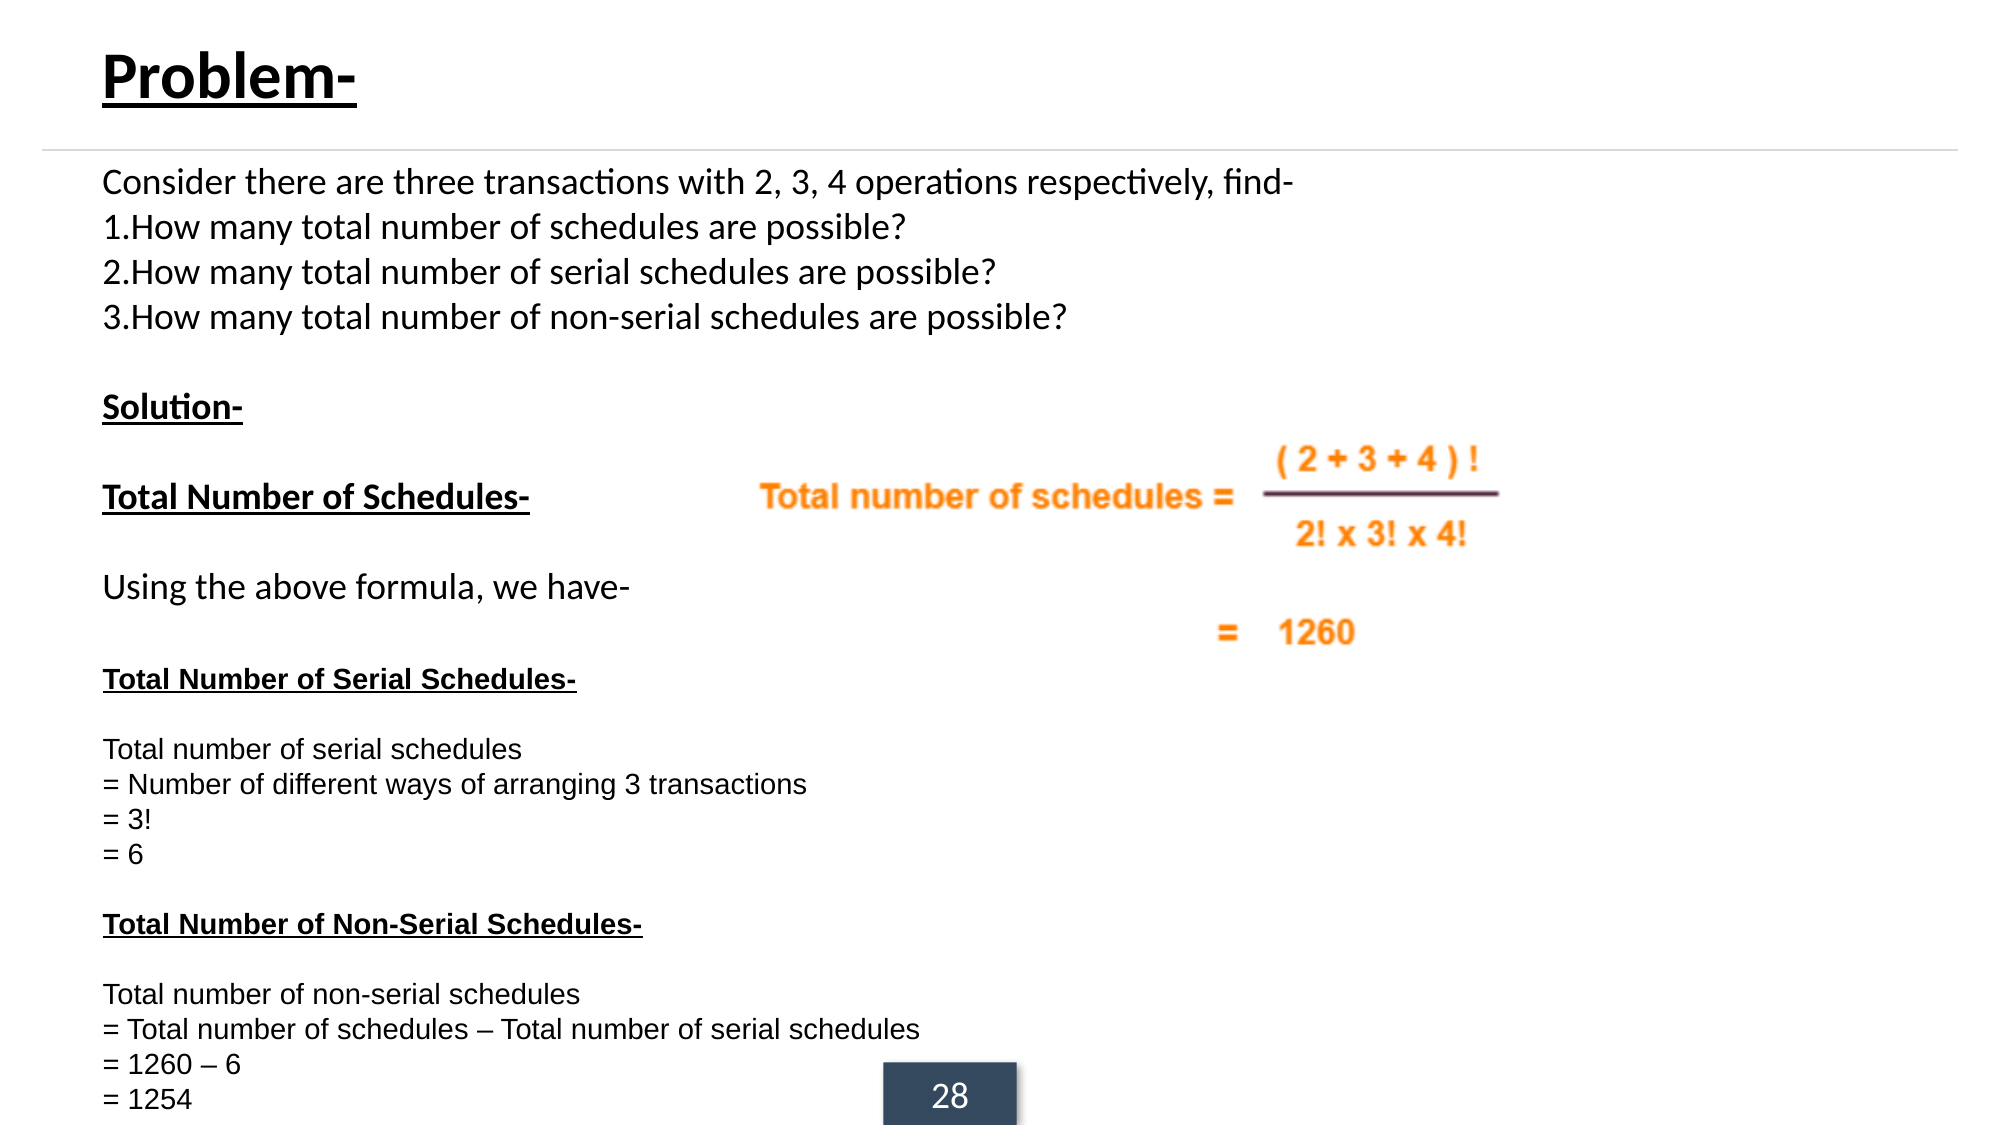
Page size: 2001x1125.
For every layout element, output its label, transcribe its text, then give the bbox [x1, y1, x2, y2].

text_box Problem- Consider there are three transactions with 2, 3, 4 operations respectively, find- How many total number of schedules are possible? How many total number of serial schedules are possible? How many total number of non-serial schedules are possible? Solution- Total Number of Schedules- Using the above formula, we have- [87, 24, 1877, 615]
text_box Total Number of Serial Schedules- Total number of serial schedules = Number of different ways of arranging 3 transactions = 3! = 6 Total Number of Non-Serial Schedules- Total number of non-serial schedules = Total number of schedules – Total number of serial schedules = 1260 – 6 = 1254 [87, 652, 1132, 1123]
picture [754, 434, 1509, 651]
